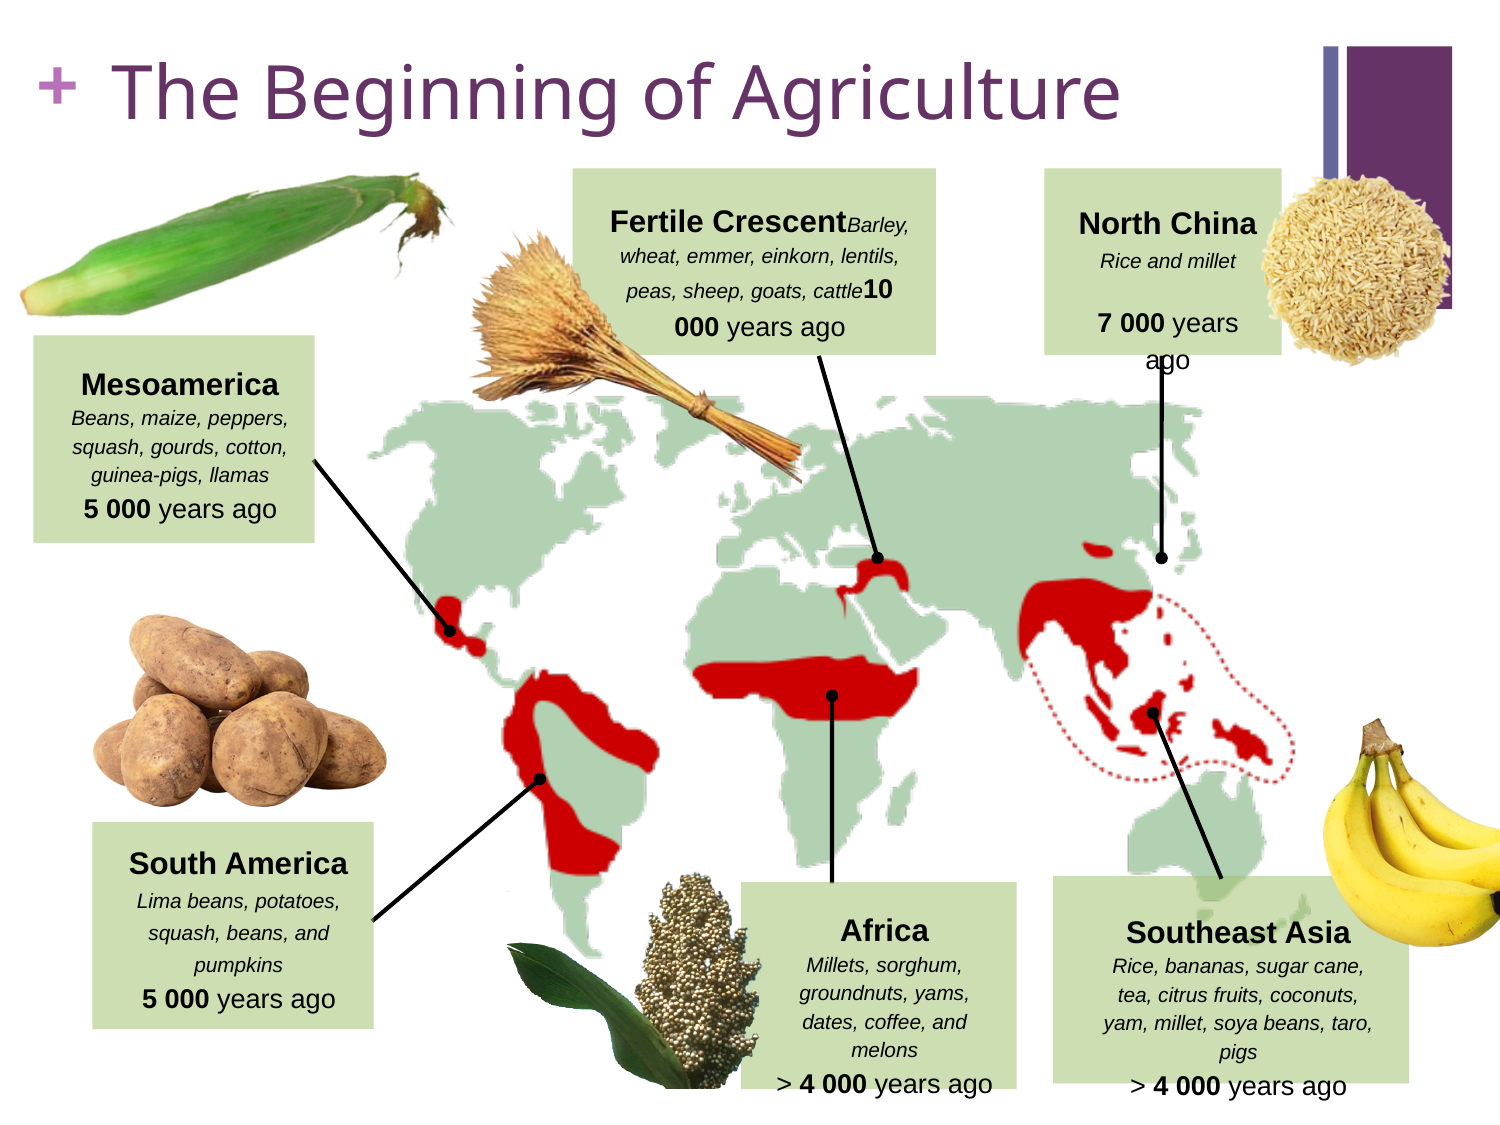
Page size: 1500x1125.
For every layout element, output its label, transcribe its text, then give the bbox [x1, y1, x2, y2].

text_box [468, 167, 937, 563]
picture [475, 386, 1331, 968]
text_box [1052, 708, 1500, 1084]
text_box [493, 690, 1018, 1090]
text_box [8, 23, 471, 635]
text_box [91, 613, 541, 1030]
title The Beginning of Agriculture [96, 0, 1500, 143]
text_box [1043, 167, 1464, 563]
